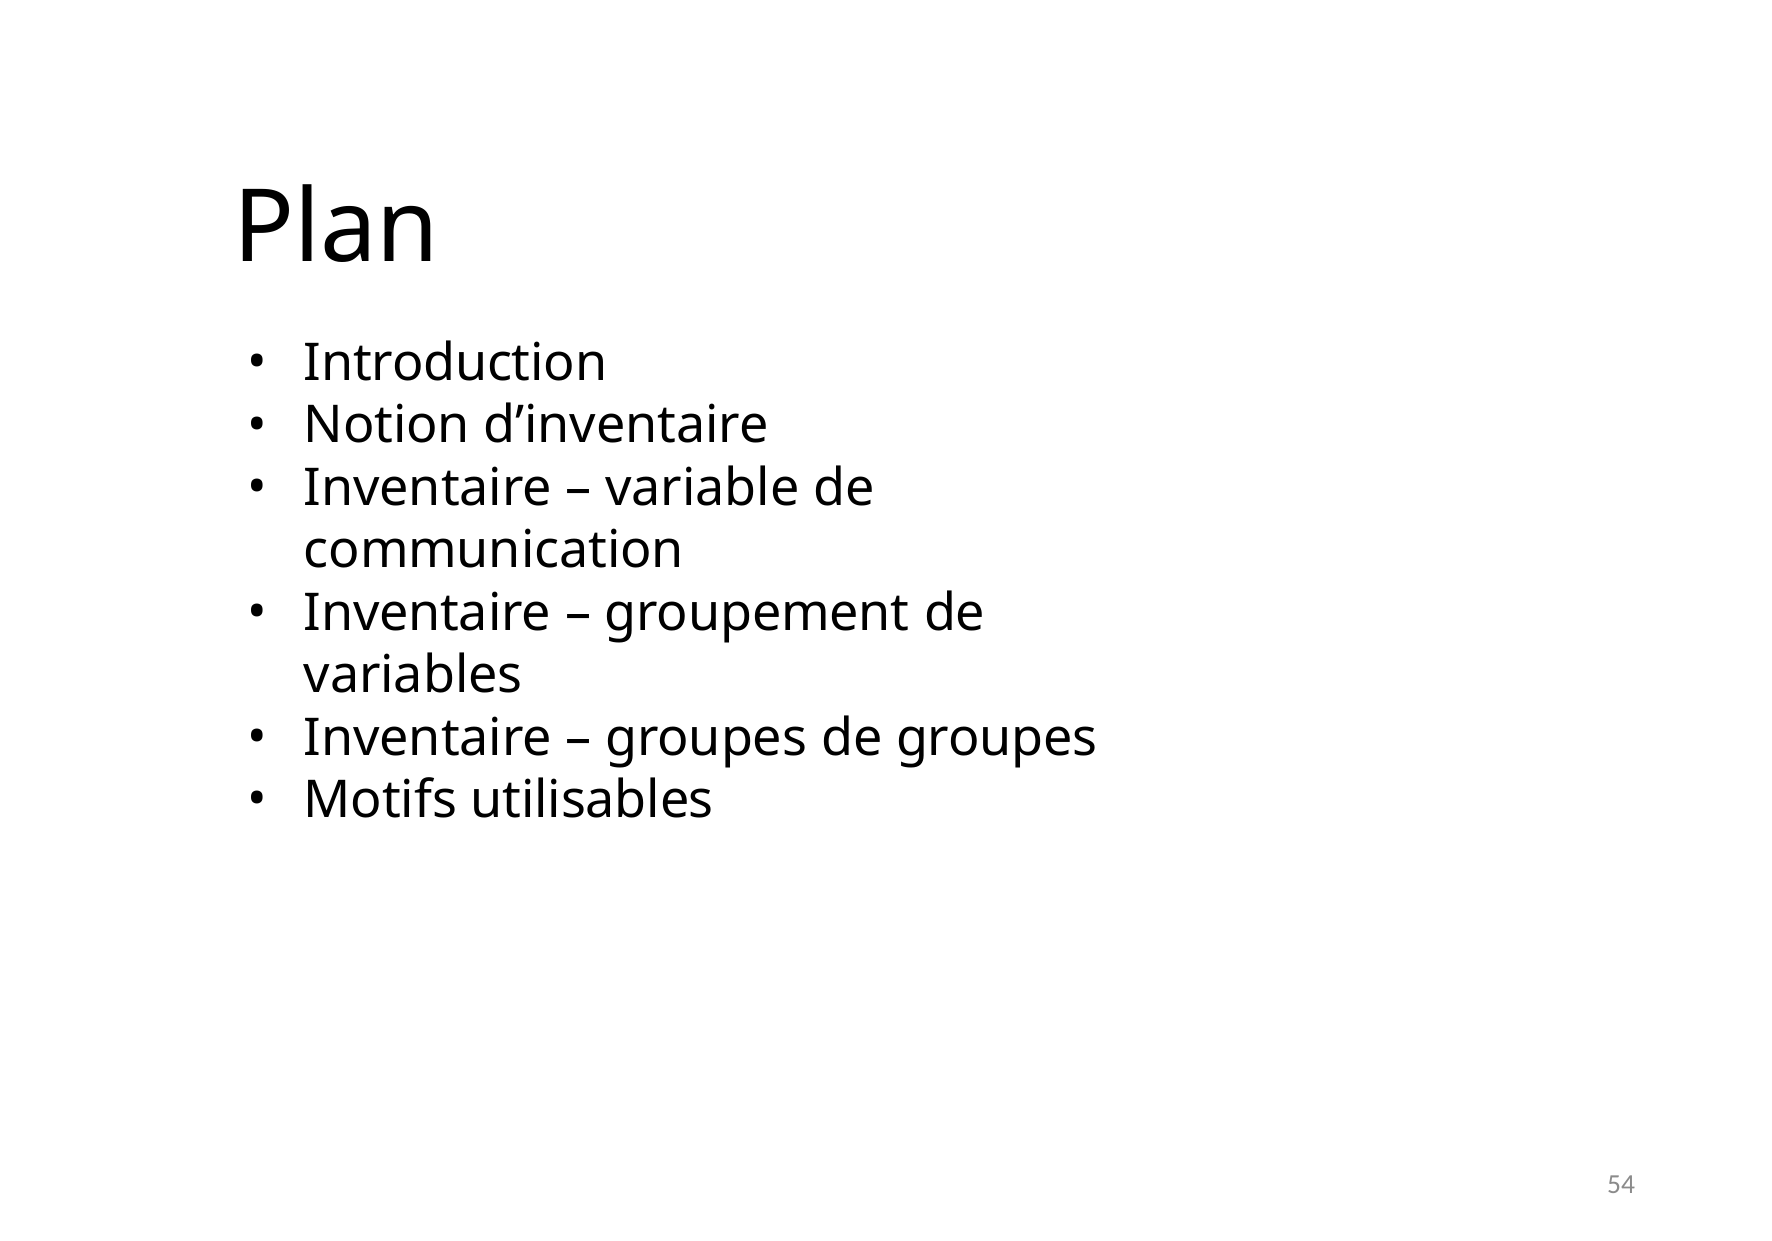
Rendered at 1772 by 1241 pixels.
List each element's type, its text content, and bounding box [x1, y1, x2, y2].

slide_number 54 [1251, 1149, 1651, 1216]
title Plan [231, 115, 1029, 325]
text_box Introduction Notion d’inventaire Inventaire – variable de communication Inventaire – groupement de variables Inventaire – groupes de groupes Motifs utilisables [245, 326, 1211, 829]
